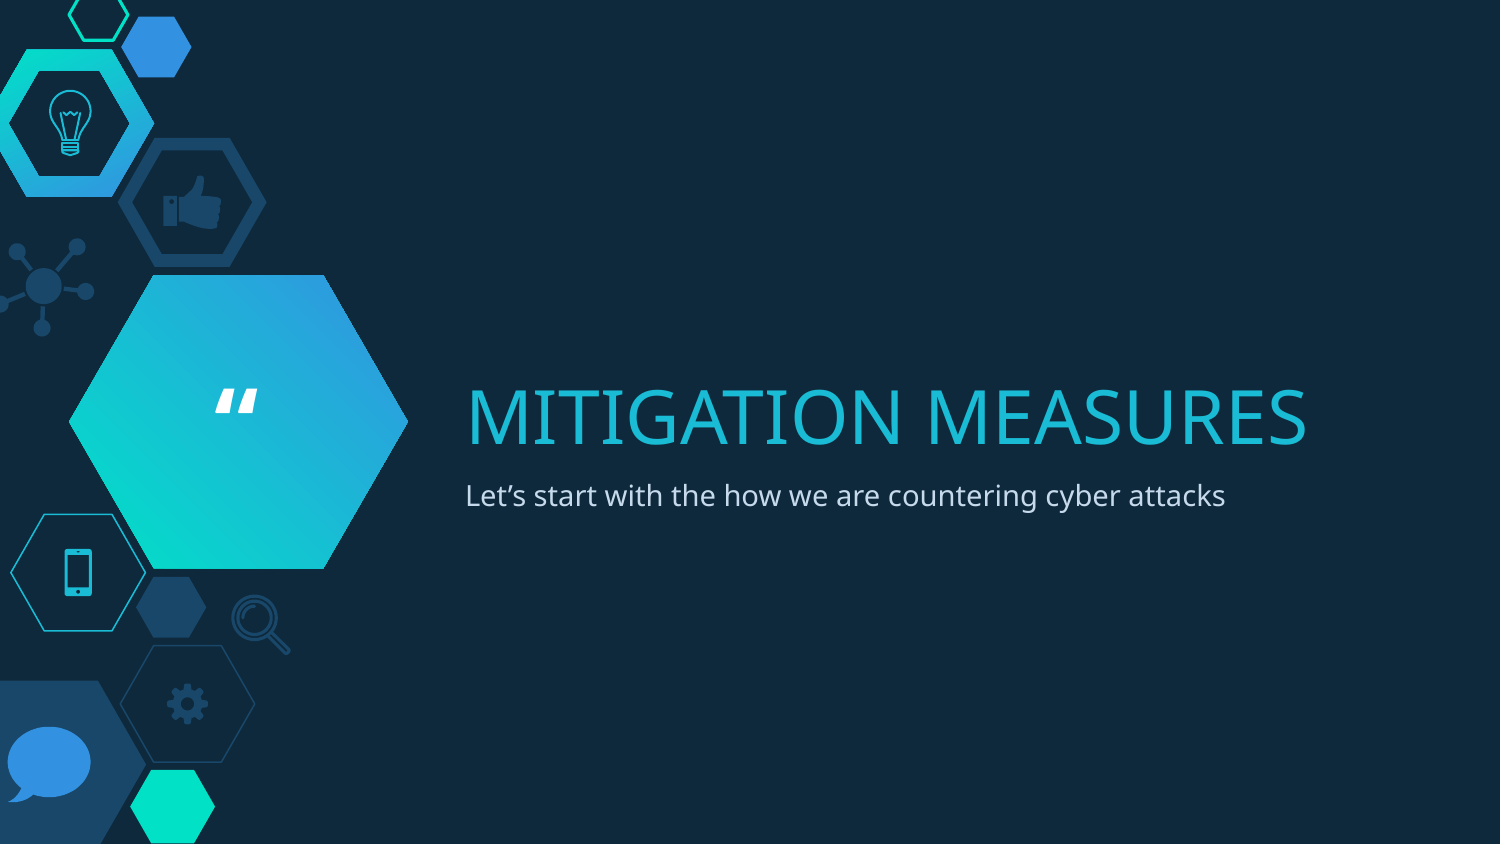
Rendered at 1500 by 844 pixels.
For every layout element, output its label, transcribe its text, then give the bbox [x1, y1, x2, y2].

title MITIGATION MEASURES [450, 284, 1375, 462]
text_box “ [67, 274, 407, 566]
subtitle Let’s start with the how we are countering cyber attacks [450, 462, 1385, 592]
